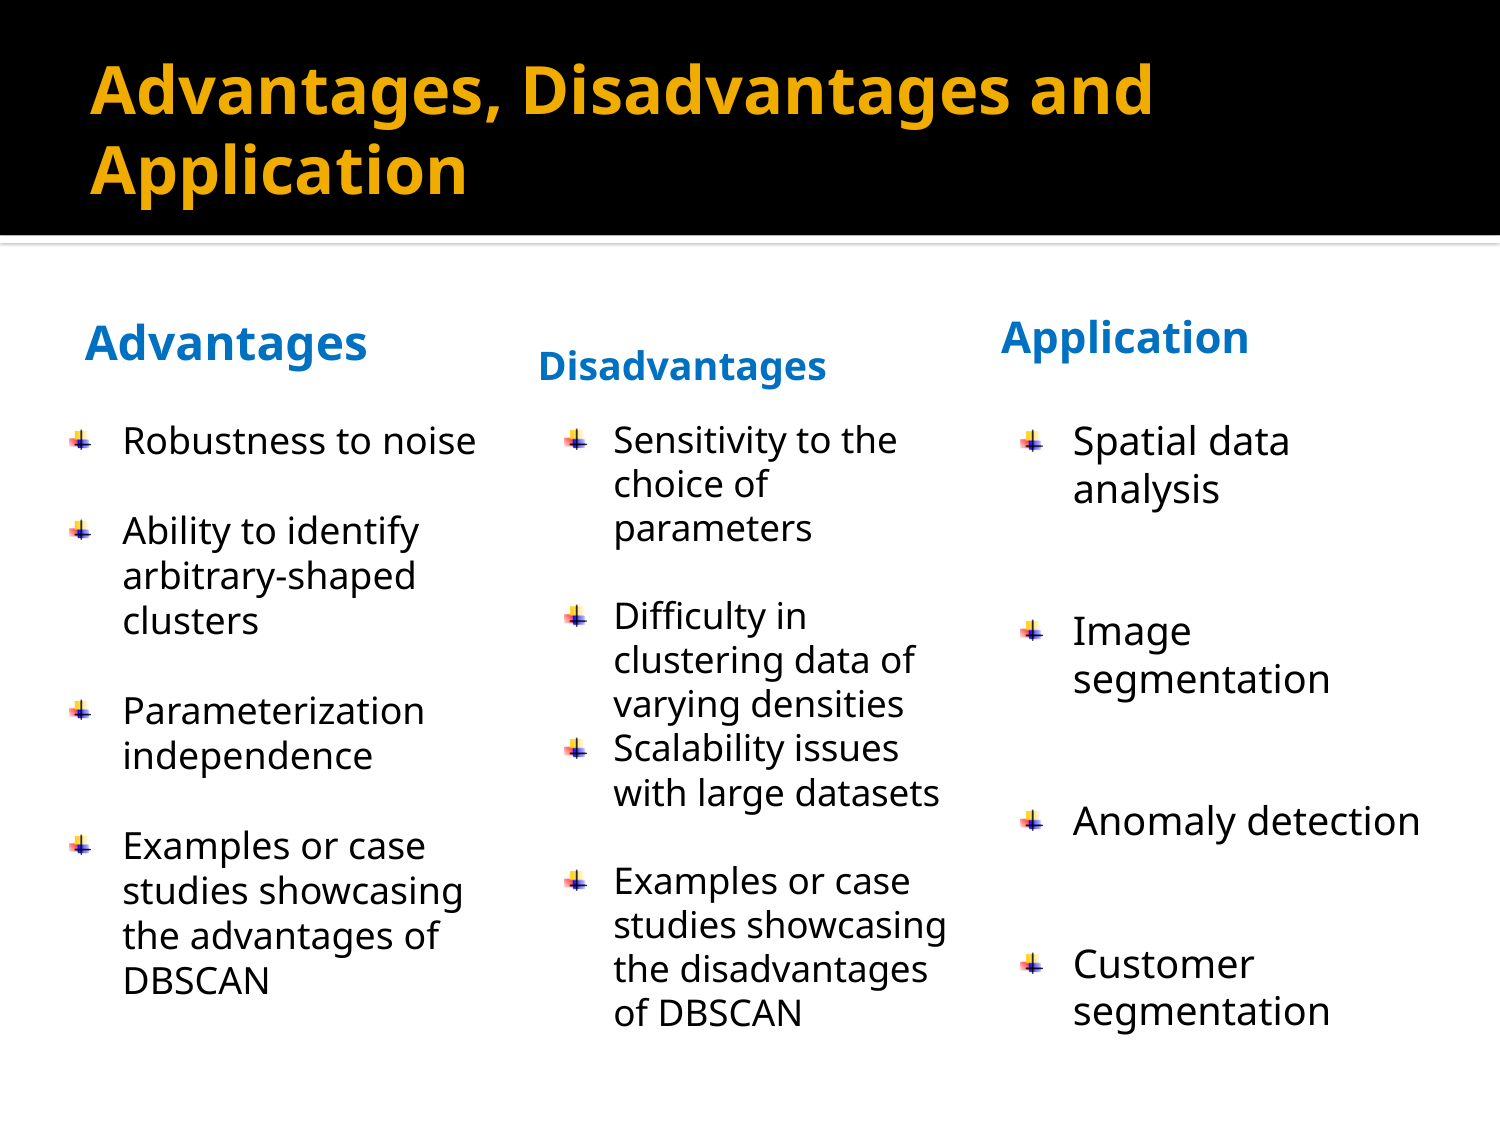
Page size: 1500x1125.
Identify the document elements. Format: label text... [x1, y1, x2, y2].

picture [564, 603, 587, 627]
list Disadvantages [513, 278, 987, 396]
list Advantages [41, 278, 513, 396]
picture [1020, 428, 1043, 452]
picture [564, 868, 587, 891]
title Advantages, Disadvantages and Application [75, 24, 1425, 231]
text_box Application [986, 302, 1459, 370]
list Sensitivity to the choice of parameters Difficulty in clustering data of varying densities Scalability issues with large datasets Examples or case studies showcasing the disadvantages of DBSCAN [537, 401, 987, 1050]
picture [1020, 618, 1043, 641]
picture [1020, 951, 1043, 974]
picture [564, 736, 587, 759]
picture [69, 428, 91, 450]
list Robustness to noise Ability to identify arbitrary-shaped clusters Parameterization independence Examples or case studies showcasing the advantages of DBSCAN [41, 401, 514, 1050]
picture [69, 833, 91, 855]
text_box Spatial data analysis Image segmentation Anomaly detection Customer segmentation [986, 408, 1447, 1041]
picture [1020, 808, 1043, 831]
picture [69, 518, 91, 540]
picture [564, 427, 587, 450]
picture [69, 698, 91, 720]
